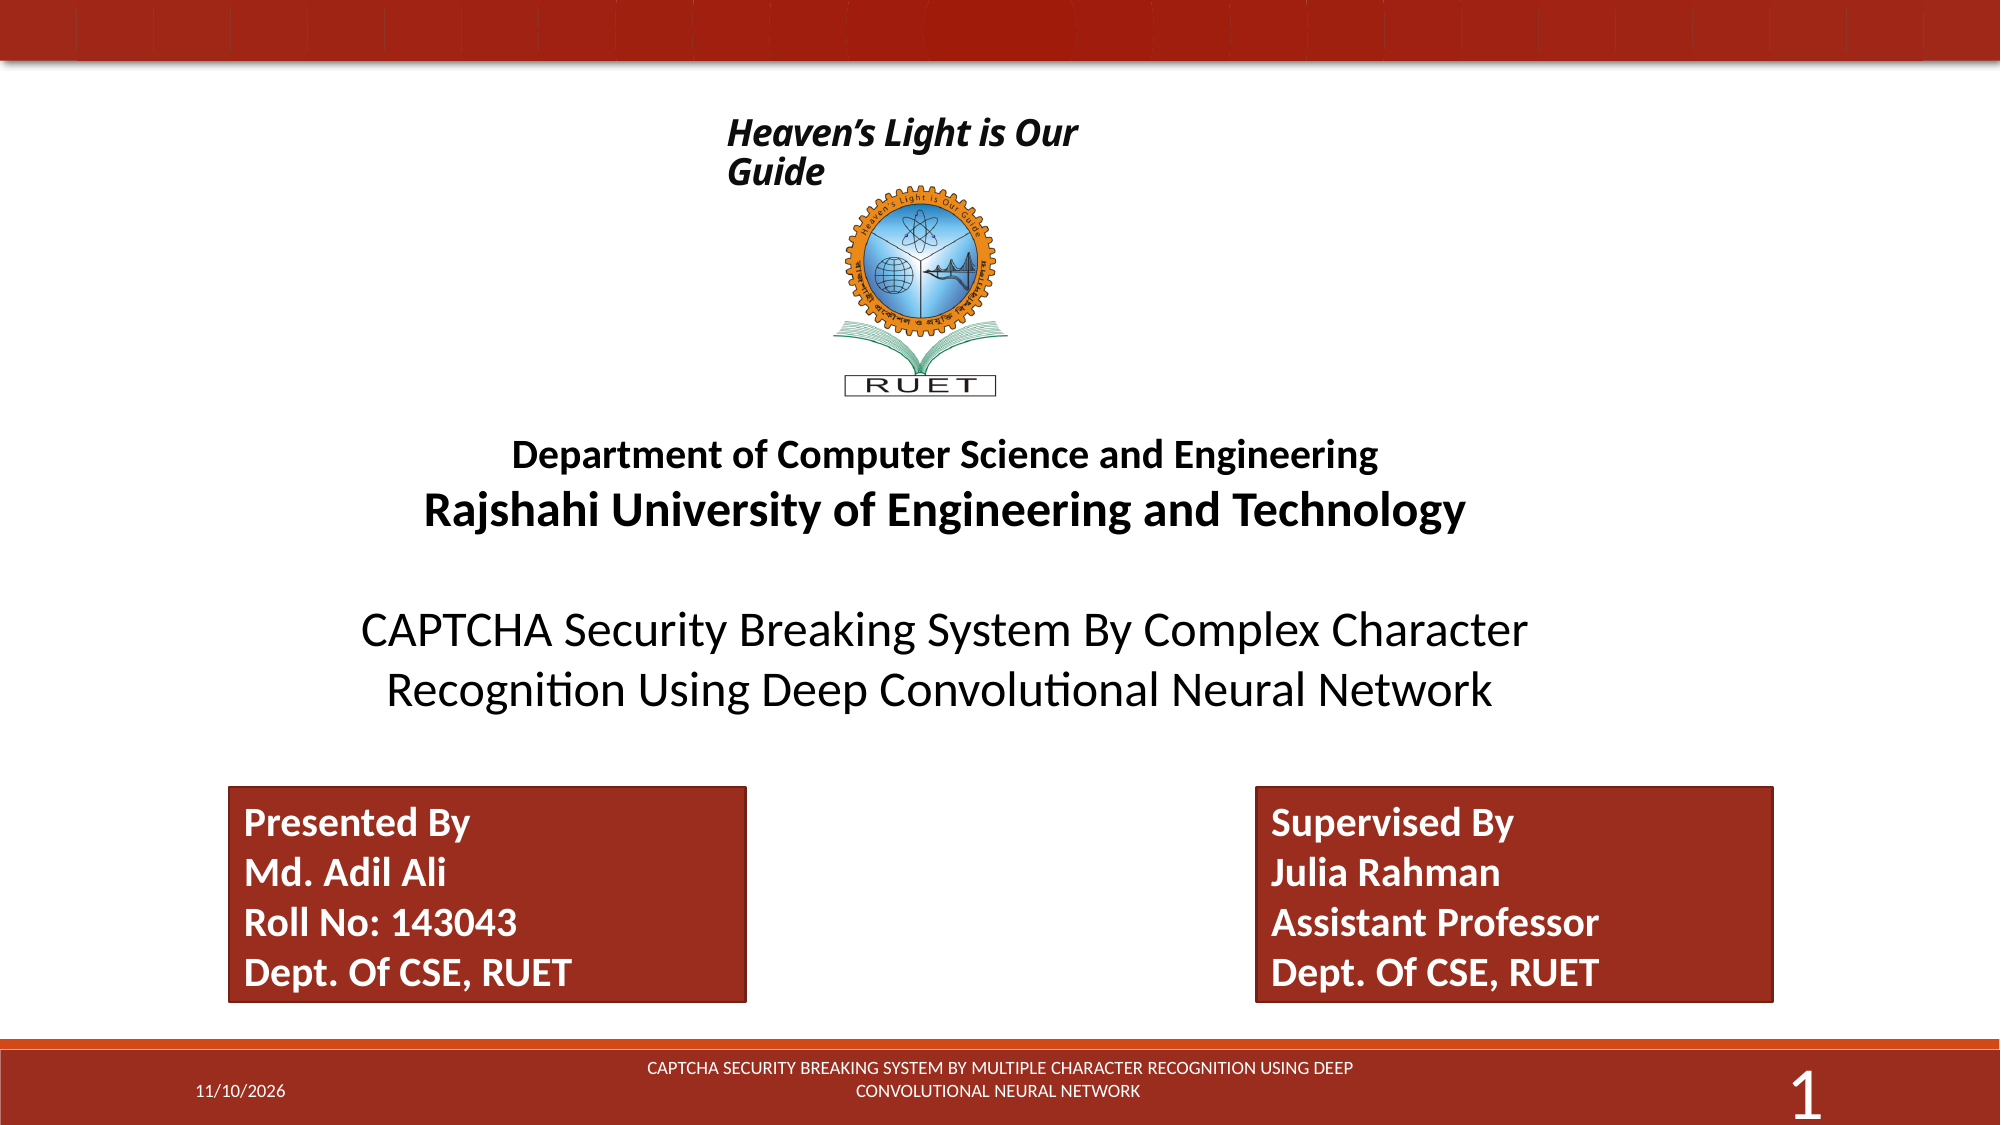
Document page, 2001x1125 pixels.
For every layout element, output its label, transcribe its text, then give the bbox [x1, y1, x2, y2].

text_box Heaven’s Light is Our Guide [711, 108, 1179, 200]
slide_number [180, 1059, 586, 1120]
text_box Presented By Md. Adil Ali Roll No: 143043 Dept. Of CSE, RUET [228, 786, 747, 1003]
picture [825, 180, 1015, 401]
slide_number 1 [1624, 1059, 1840, 1120]
text_box Department of Computer Science and Engineering Rajshahi University of Engineering and Technology CAPTCHA Security Breaking System By Complex Character Recognition Using Deep Convolutional Neural Network [309, 419, 1582, 724]
footer CAPTCHA Security Breaking System By Multiple Character Recognition Using Deep Convolutional Neural Network [604, 1059, 1396, 1120]
text_box [0, 0, 2000, 61]
text_box Supervised By Julia Rahman Assistant Professor Dept. Of CSE, RUET [1255, 786, 1774, 1003]
